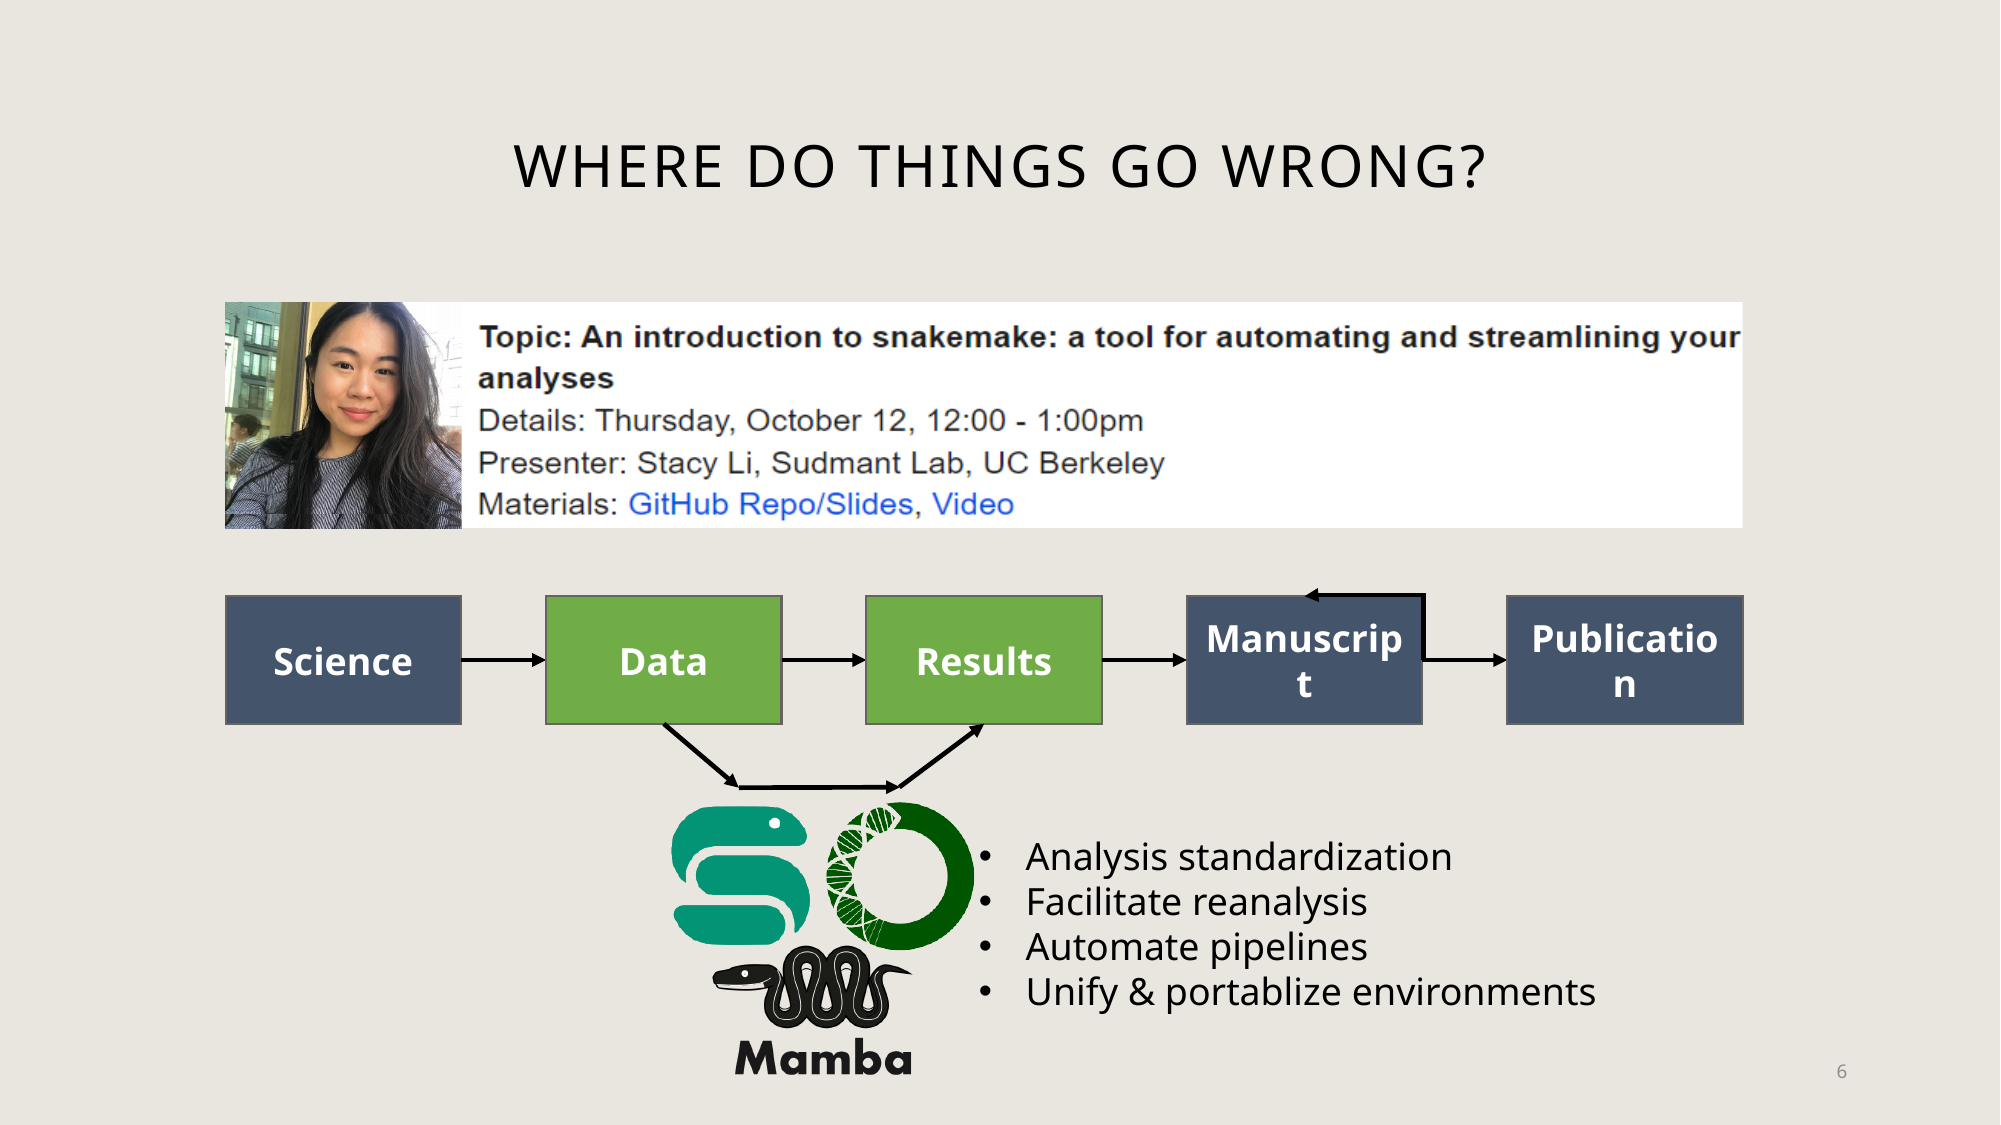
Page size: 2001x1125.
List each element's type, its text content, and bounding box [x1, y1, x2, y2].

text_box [1304, 596, 1423, 661]
text_box Manuscript [1186, 595, 1423, 725]
text_box Analysis standardization Facilitate reanalysis Automate pipelines Unify & portablize environments [975, 825, 1613, 1021]
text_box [663, 723, 739, 788]
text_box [652, 787, 975, 1083]
text_box Data [545, 595, 783, 725]
title Where do things go wrong? [137, 59, 1863, 278]
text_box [899, 723, 985, 788]
text_box Results [865, 595, 1103, 725]
text_box Publication [1506, 595, 1744, 725]
text_box Science [225, 595, 462, 725]
slide_number 6 [1412, 1042, 1863, 1103]
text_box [225, 302, 1743, 529]
